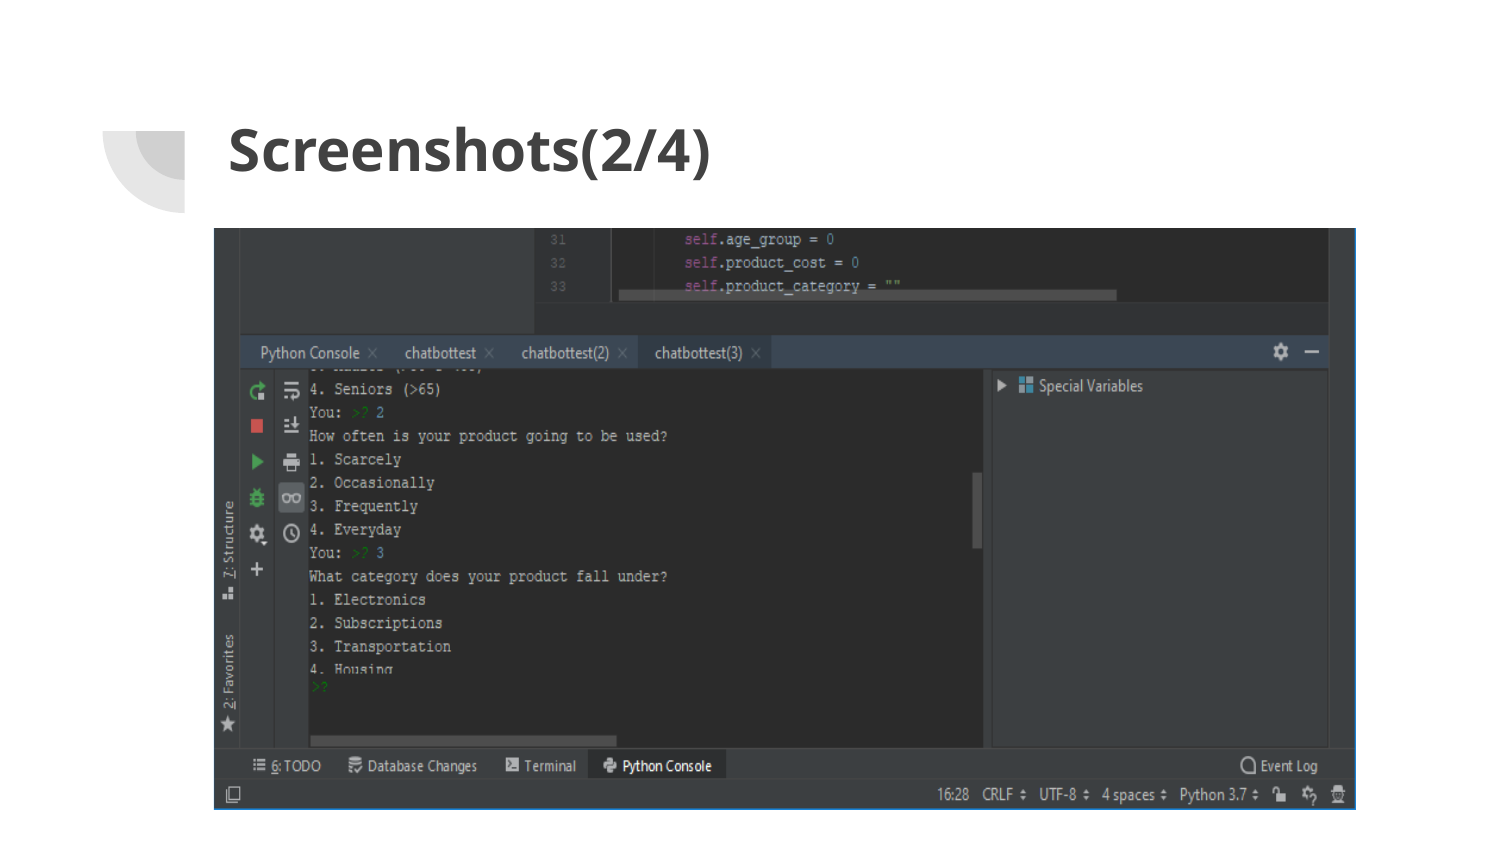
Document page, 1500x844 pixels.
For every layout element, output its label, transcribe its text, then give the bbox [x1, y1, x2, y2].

picture [213, 227, 1368, 811]
title Screenshots(2/4) [213, 98, 1368, 227]
